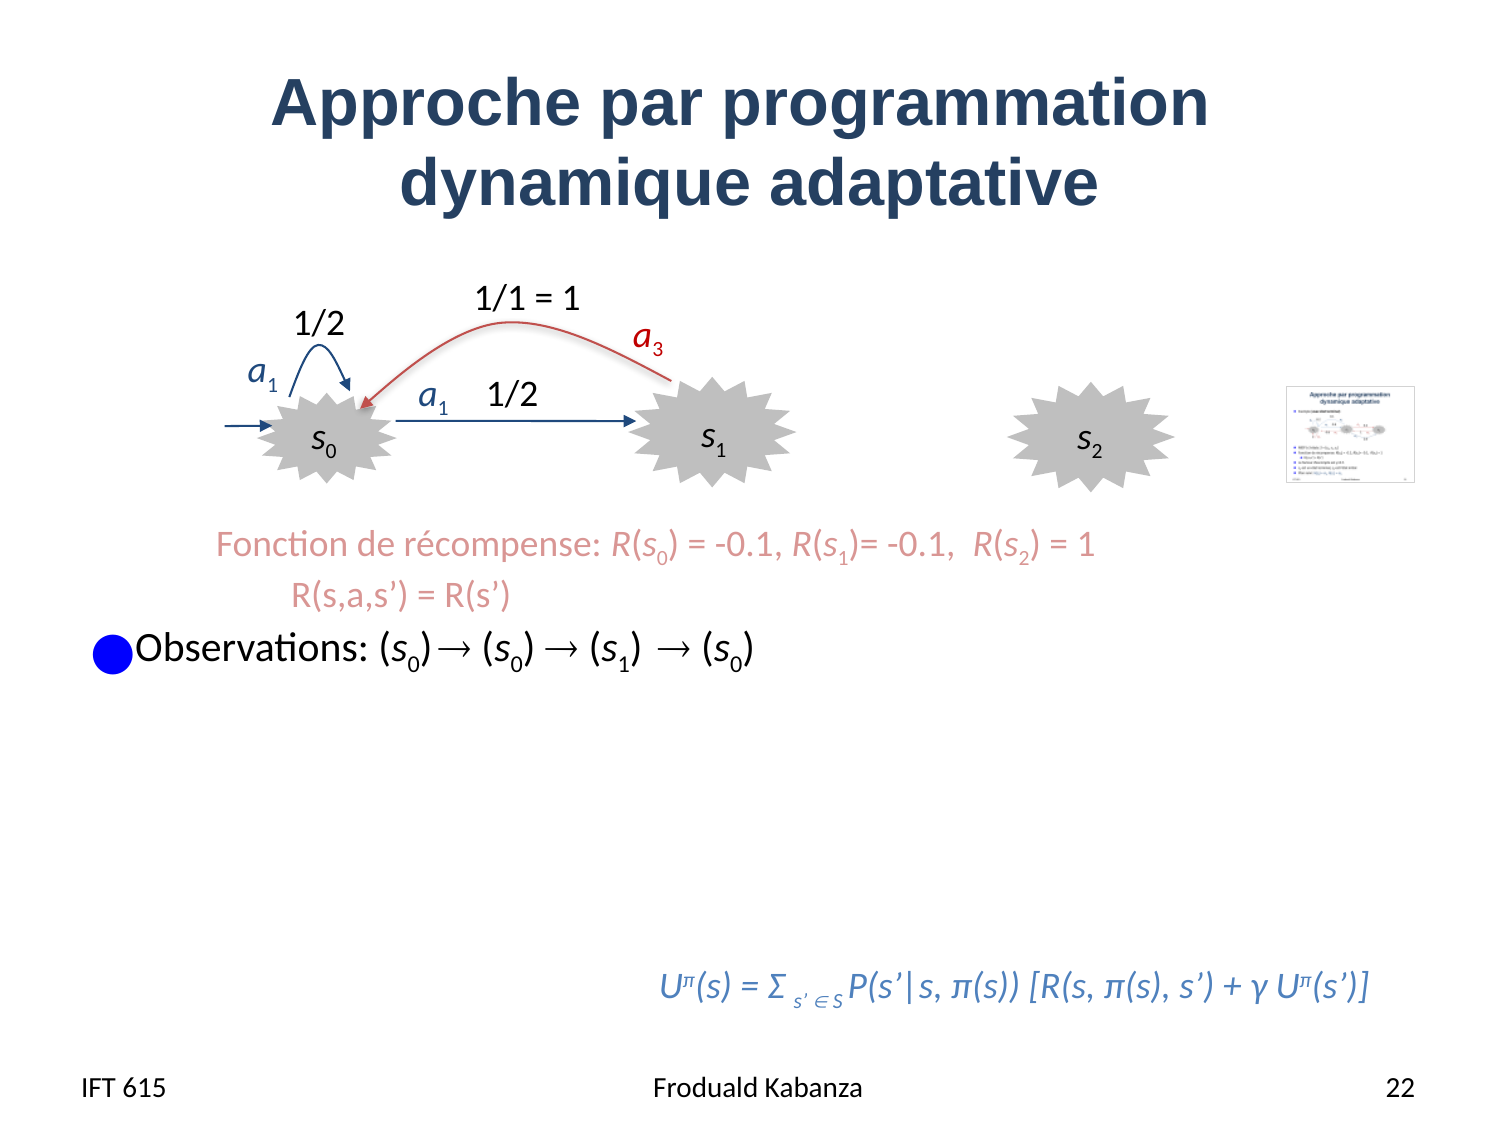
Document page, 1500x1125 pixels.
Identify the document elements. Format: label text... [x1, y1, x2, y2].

text_box [414, 326, 665, 400]
slide_number 22 [1080, 1056, 1431, 1117]
text_box Uπ(s) = Σ s’  S P(s’|s, π(s)) [R(s, π(s), s’) + γ Uπ(s’)] [644, 953, 1443, 1020]
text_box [1006, 381, 1176, 493]
text_box 1/2 [470, 398, 554, 422]
text_box a1 [403, 361, 464, 428]
text_box 1/2 [277, 290, 369, 351]
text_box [256, 392, 397, 484]
text_box Fonction de récompense: R(s0) = -0.1, R(s1)= -0.1, R(s2) = 1 R(s,a,s’) = R(s’) [201, 511, 1166, 623]
list Observations: (s0)  (s0)  (s1)  (s0) [75, 262, 1425, 1005]
text_box a1 [232, 337, 293, 404]
text_box [377, 369, 403, 406]
footer Froduald Kabanza [520, 1056, 996, 1117]
slide_number IFT 615 [66, 1056, 356, 1117]
title Approche par programmation dynamique adaptative [75, 45, 1425, 233]
text_box [293, 344, 351, 391]
picture [1287, 387, 1414, 482]
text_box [627, 376, 797, 488]
text_box a3 [618, 302, 679, 369]
text_box 1/1 = 1 [458, 265, 596, 326]
